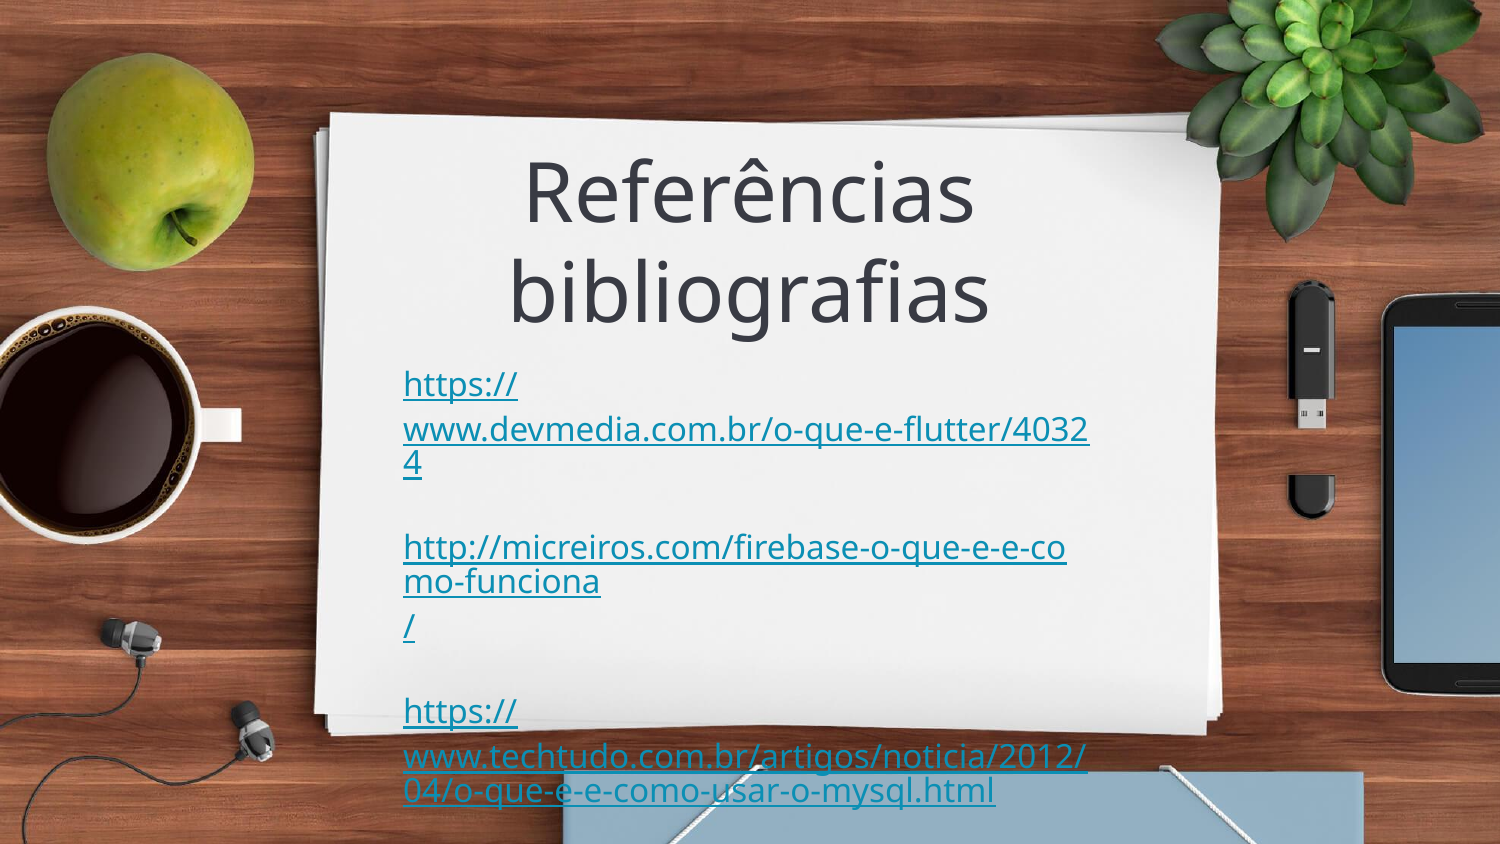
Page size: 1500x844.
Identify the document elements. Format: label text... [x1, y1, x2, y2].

picture [0, 0, 1500, 844]
subtitle https://www.devmedia.com.br/o-que-e-flutter/40324 http://micreiros.com/firebase-o-que-e-e-como-funciona/ https://www.techtudo.com.br/artigos/noticia/2012/04/o-que-e-e-como-usar-o-mysql.html [403, 362, 1097, 659]
title Referências bibliografias [383, 148, 1117, 340]
